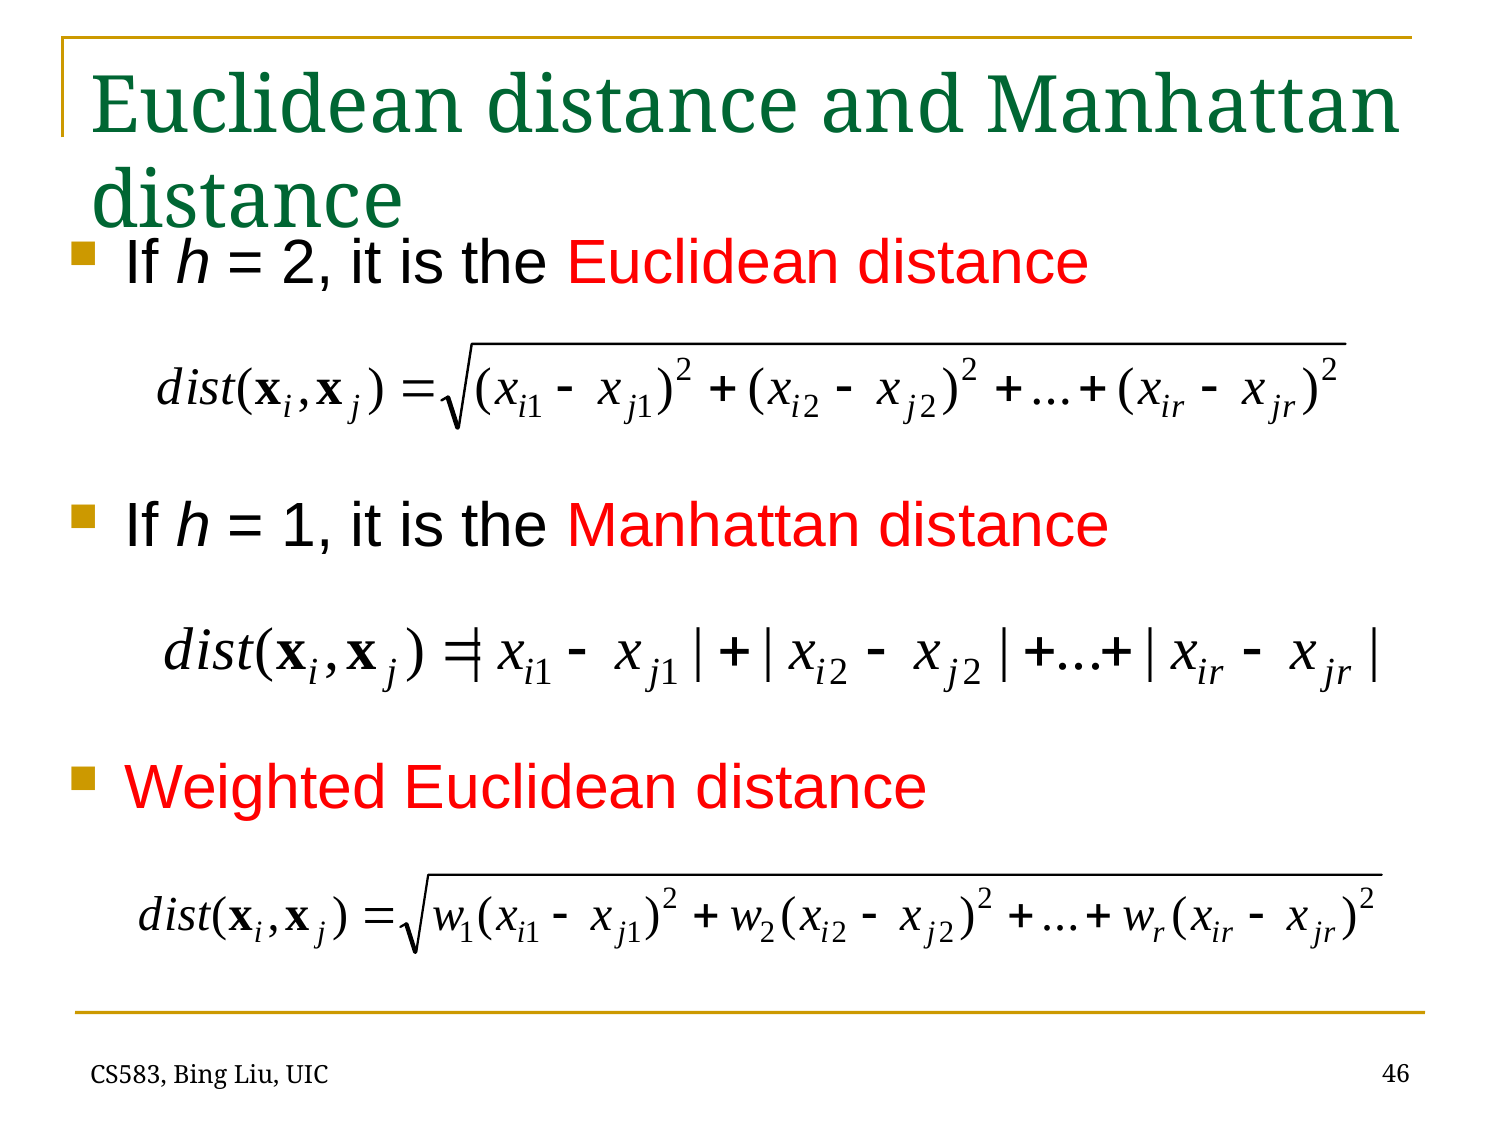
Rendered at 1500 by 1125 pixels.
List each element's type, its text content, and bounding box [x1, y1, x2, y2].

slide_number 46 [1074, 1024, 1425, 1100]
list If h = 2, it is the Euclidean distance If h = 1, it is the Manhattan distance Weighted Euclidean distance [53, 214, 1425, 1006]
footer CS583, Bing Liu, UIC [75, 1025, 988, 1100]
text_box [147, 331, 1359, 443]
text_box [153, 609, 1388, 709]
title Euclidean distance and Manhattan distance [75, 45, 1471, 233]
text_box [129, 863, 1394, 966]
